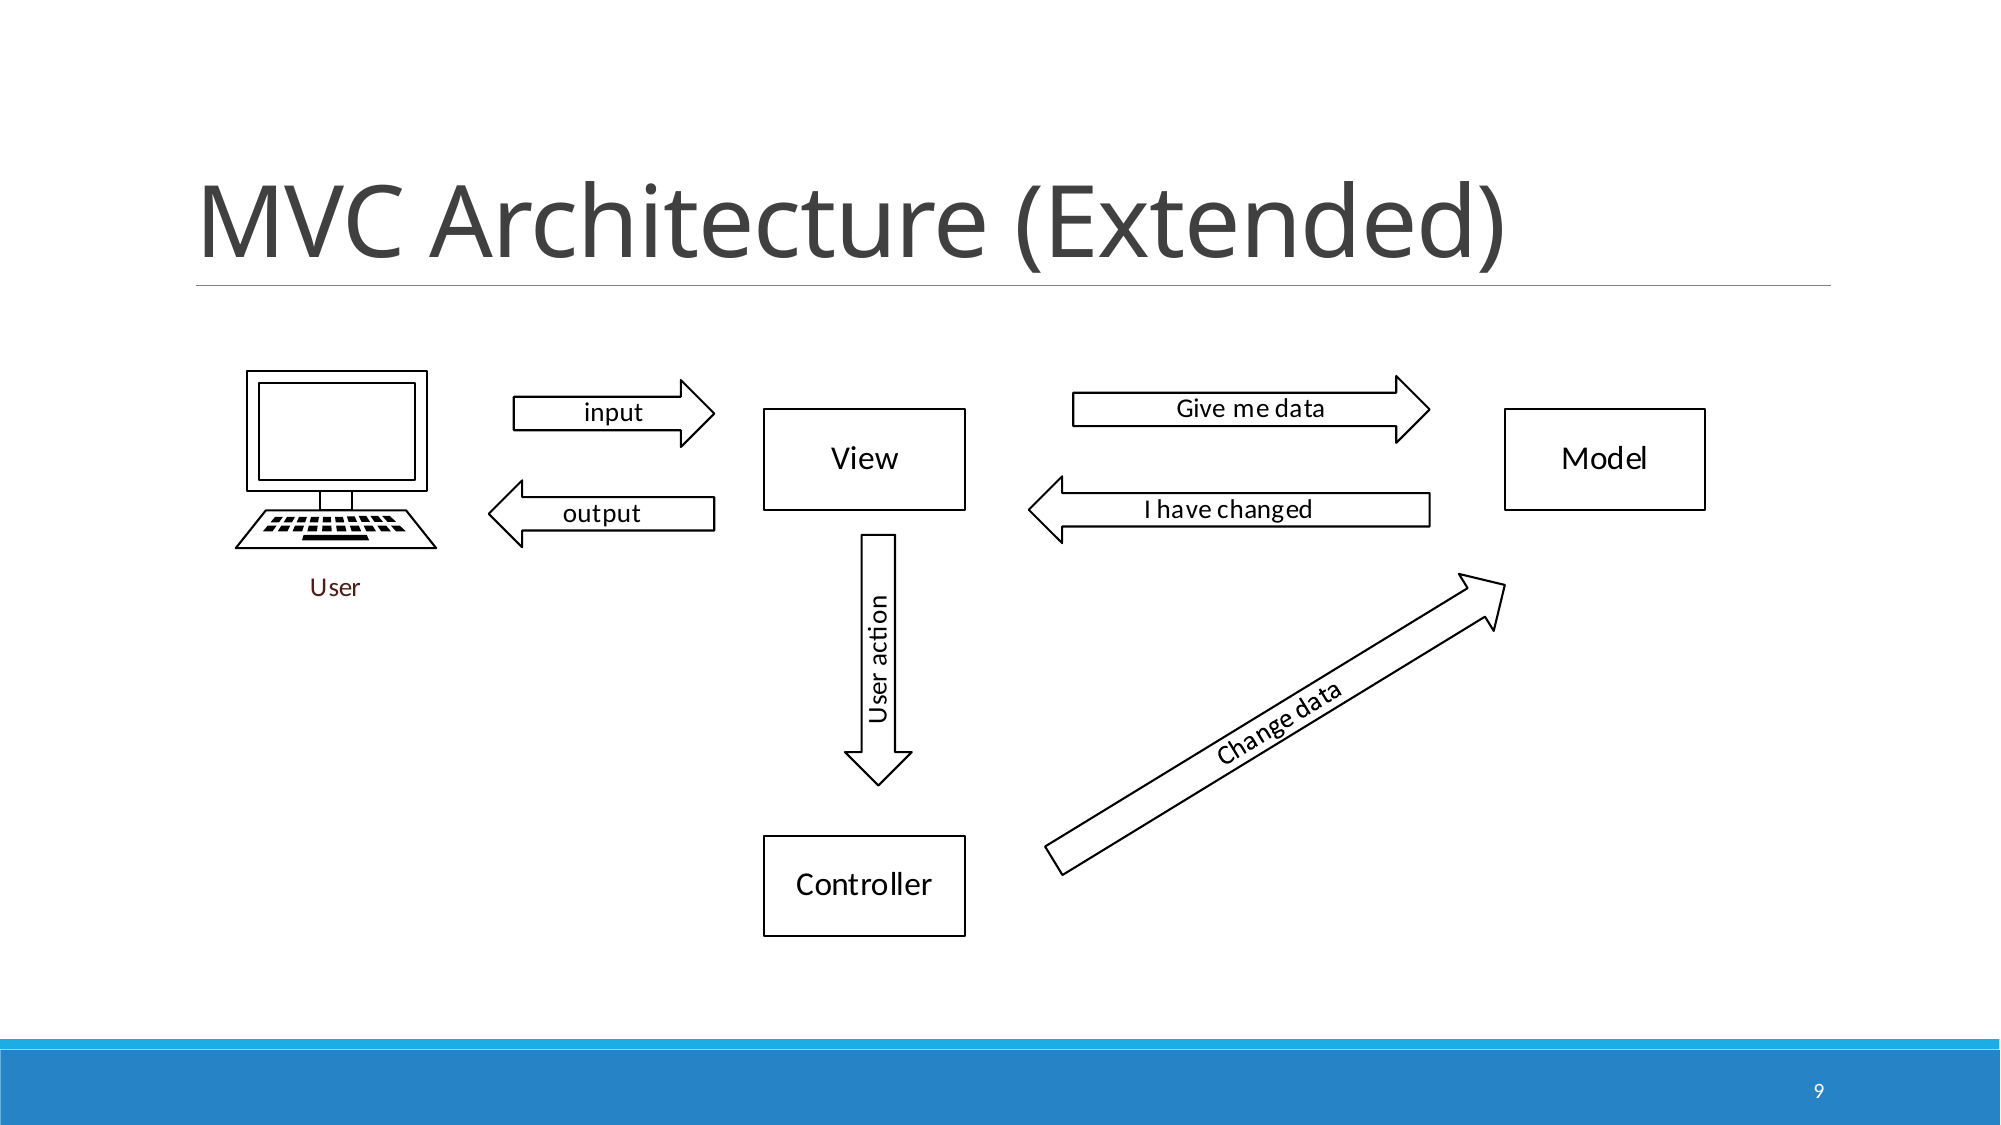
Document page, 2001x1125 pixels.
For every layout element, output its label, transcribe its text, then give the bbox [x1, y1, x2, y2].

slide_number 9 [1624, 1059, 1840, 1120]
title MVC Architecture (Extended) [180, 47, 1830, 285]
picture [230, 366, 1707, 938]
